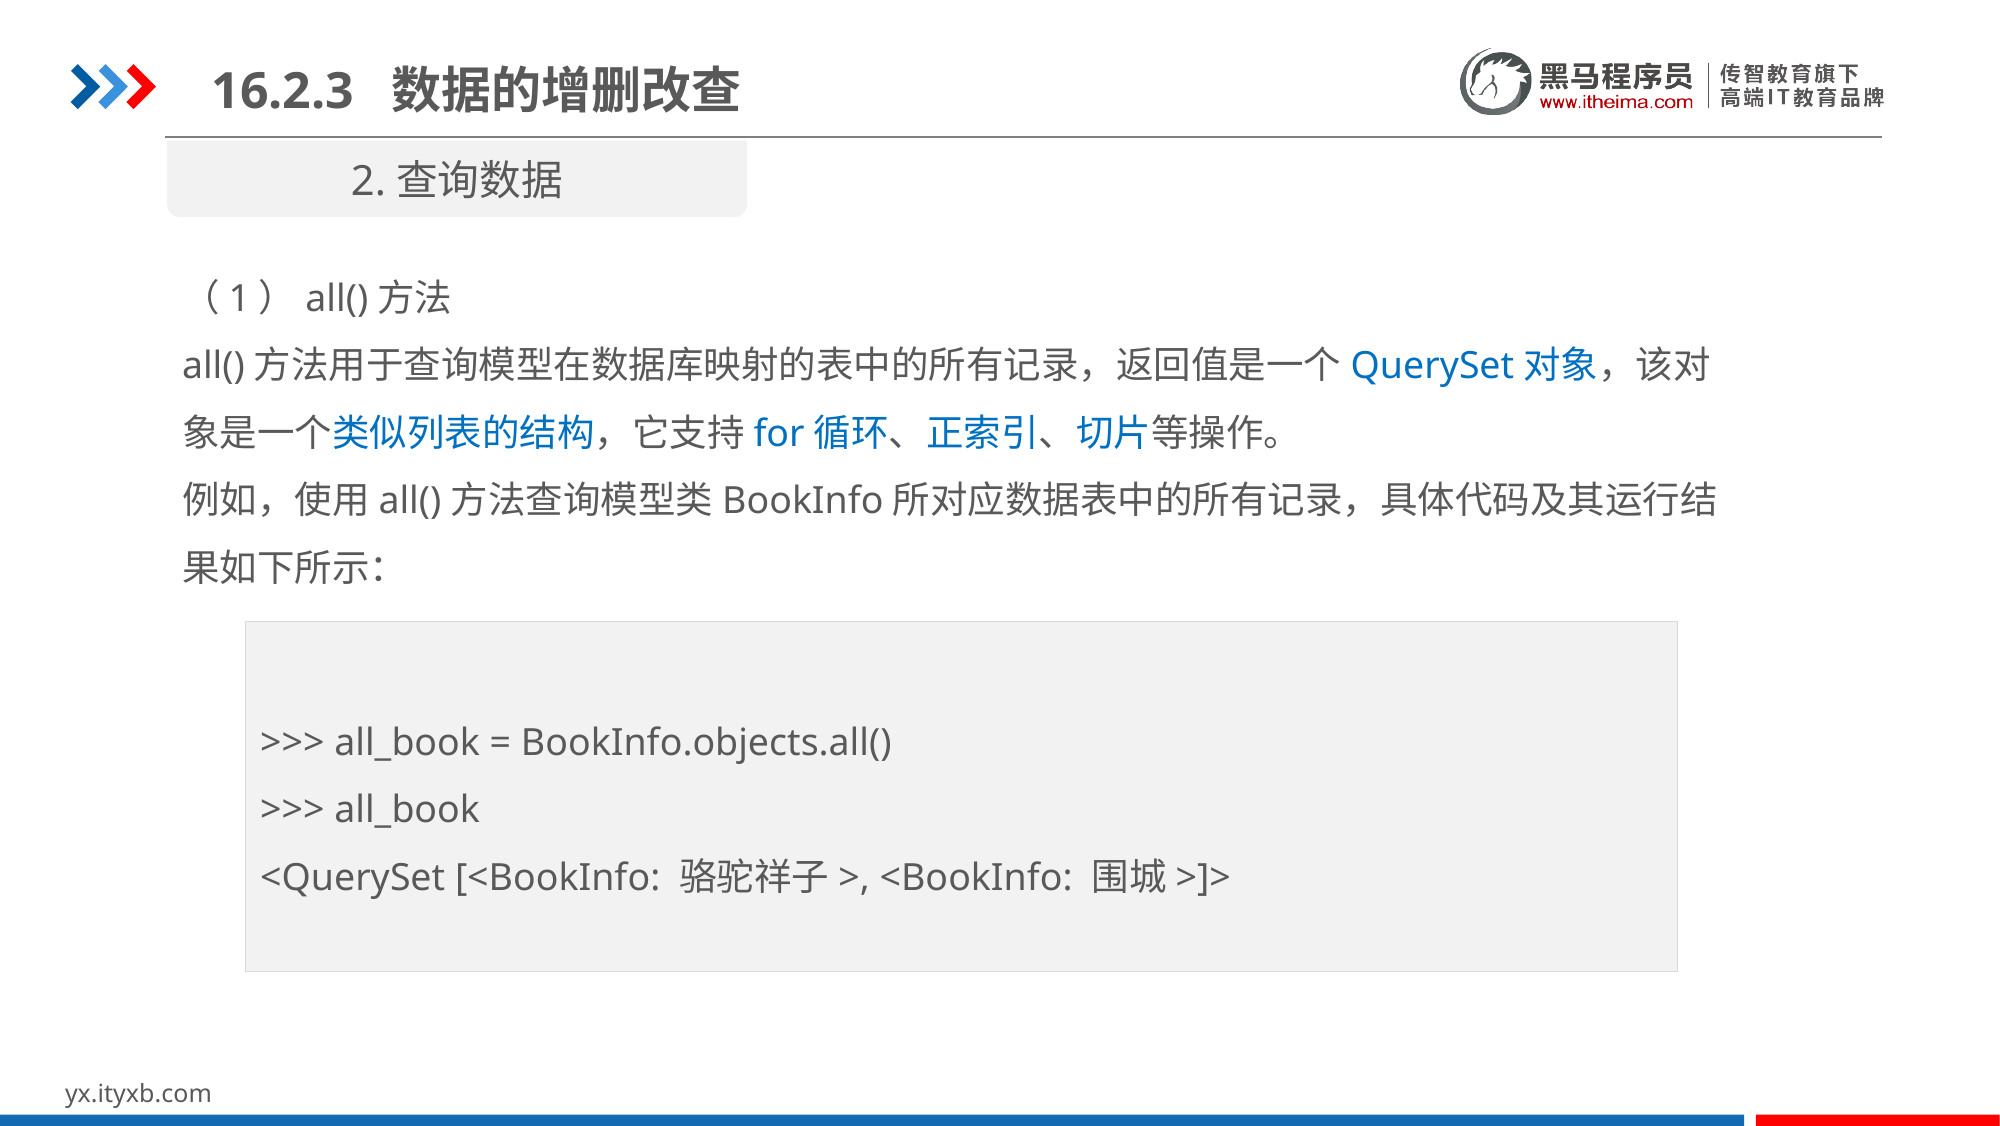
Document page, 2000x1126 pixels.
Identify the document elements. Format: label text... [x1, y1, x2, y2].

text_box 16.2.3 数据的增删改查 [196, 42, 1008, 136]
text_box >>> all_book = BookInfo.objects.all() >>> all_book <QuerySet [<BookInfo: 骆驼祥子>, <BookInfo: 围城>]> [243, 620, 1680, 974]
picture [1460, 48, 1887, 115]
text_box （1）all()方法 all()方法用于查询模型在数据库映射的表中的所有记录，返回值是一个QuerySet对象，该对象是一个类似列表的结构，它支持for循环、正索引、切片等操作。 例如，使用all()方法查询模型类BookInfo所对应数据表中的所有记录，具体代码及其运行结果如下所示： [167, 244, 1756, 597]
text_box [166, 140, 748, 218]
